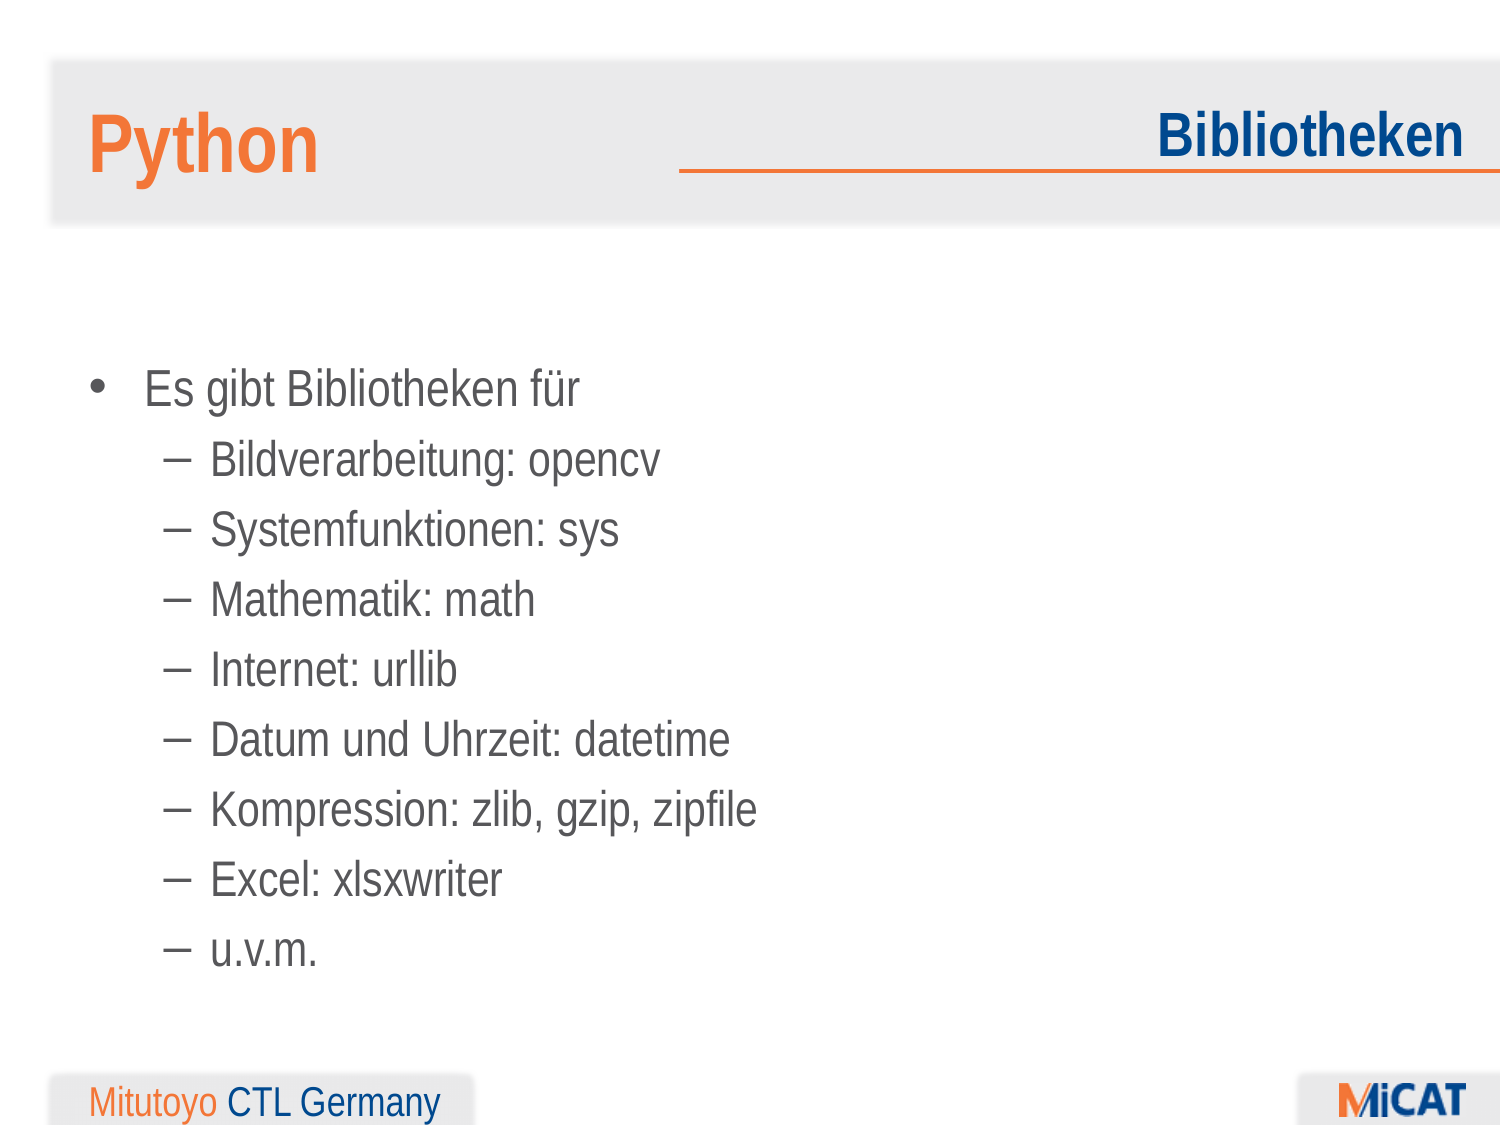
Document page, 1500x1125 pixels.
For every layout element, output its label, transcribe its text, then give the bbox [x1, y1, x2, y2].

list Python [88, 88, 680, 190]
list Bibliotheken [524, 94, 1466, 171]
list Es gibt Bibliotheken für Bildverarbeitung: opencv Systemfunktionen: sys Mathematik: math Internet: urllib Datum und Uhrzeit: datetime Kompression: zlib, gzip, zipfile Excel: xlsxwriter u.v.m. [88, 354, 1471, 1118]
